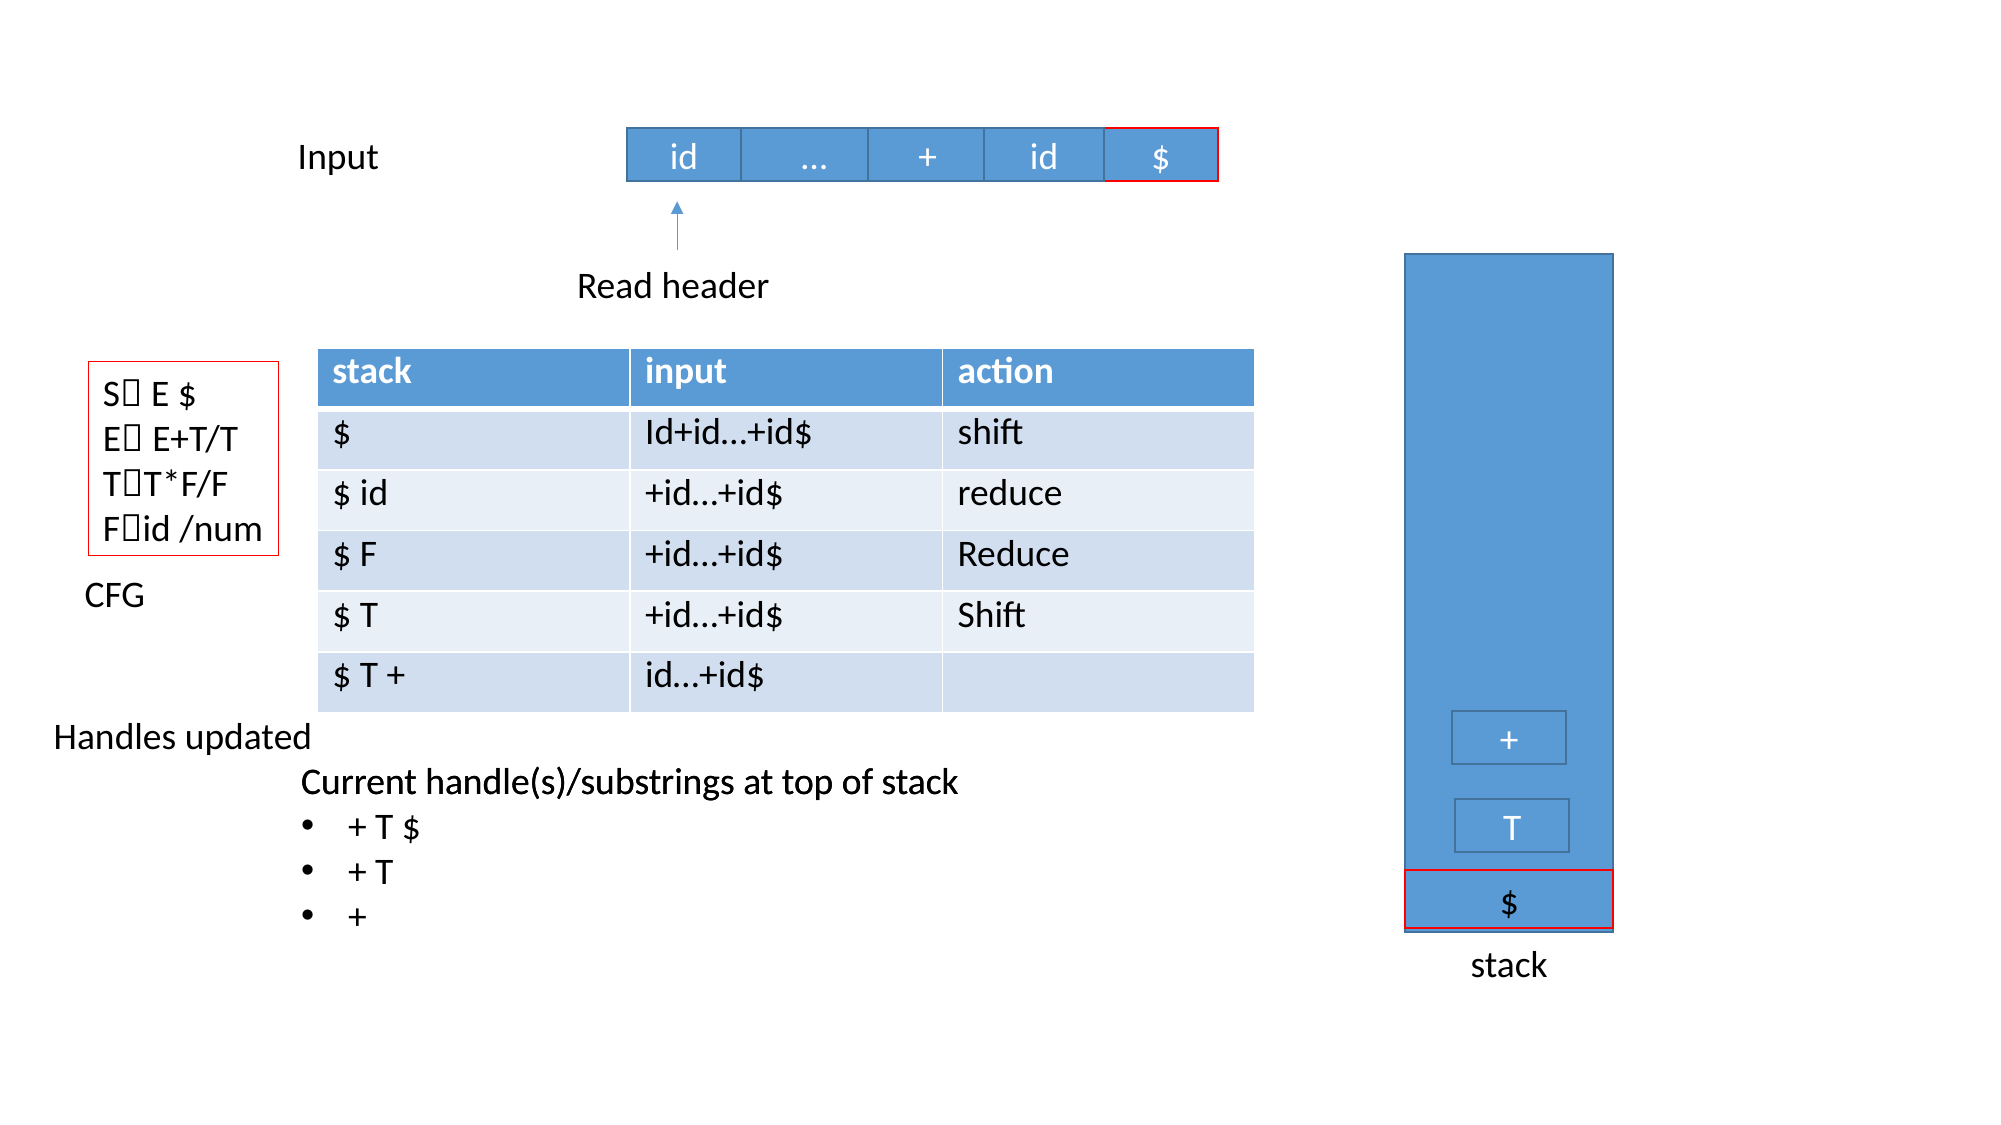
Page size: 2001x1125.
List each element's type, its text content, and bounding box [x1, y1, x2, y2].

text_box $ [1105, 127, 1219, 182]
table_cell Reduce [943, 531, 1254, 590]
text_box stack [1455, 932, 1563, 992]
table_cell Id+id…+id$ [631, 412, 942, 469]
table_cell +id…+id$ [631, 531, 942, 590]
text_box + [867, 127, 983, 182]
text_box [1404, 253, 1614, 869]
text_box S E $ E E+T/T TT*F/F Fid /num [88, 361, 279, 556]
text_box Handles updated [39, 704, 328, 765]
text_box Current handle(s)/substrings at top of stack + T $ + T + [286, 855, 975, 945]
table_cell $ F [318, 531, 629, 590]
table_header action [943, 349, 1254, 406]
text_box Input [282, 124, 394, 185]
text_box id [983, 127, 1105, 182]
text_box … [740, 127, 867, 182]
table_header stack [318, 349, 629, 406]
text_box $ [1404, 869, 1614, 929]
table_cell +id…+id$ [631, 592, 942, 651]
table_cell Shift [943, 592, 1254, 651]
table_cell [943, 653, 1254, 712]
table_cell $ id [318, 471, 629, 530]
text_box Read header [562, 253, 785, 314]
table_cell $ T + [318, 653, 629, 712]
text_box id [626, 127, 740, 182]
table_cell reduce [943, 471, 1254, 530]
table_cell +id…+id$ [631, 471, 942, 530]
table_cell id…+id$ [631, 653, 942, 712]
text_box T [1454, 798, 1570, 853]
text_box + [1451, 710, 1567, 765]
table_cell $ T [318, 592, 629, 651]
text_box Current handle(s)/substrings at top of stack [286, 749, 975, 855]
table_cell $ [318, 412, 629, 469]
text_box [1404, 929, 1614, 933]
table_cell shift [943, 412, 1254, 469]
text_box CFG [69, 562, 161, 623]
table_header input [631, 349, 942, 406]
